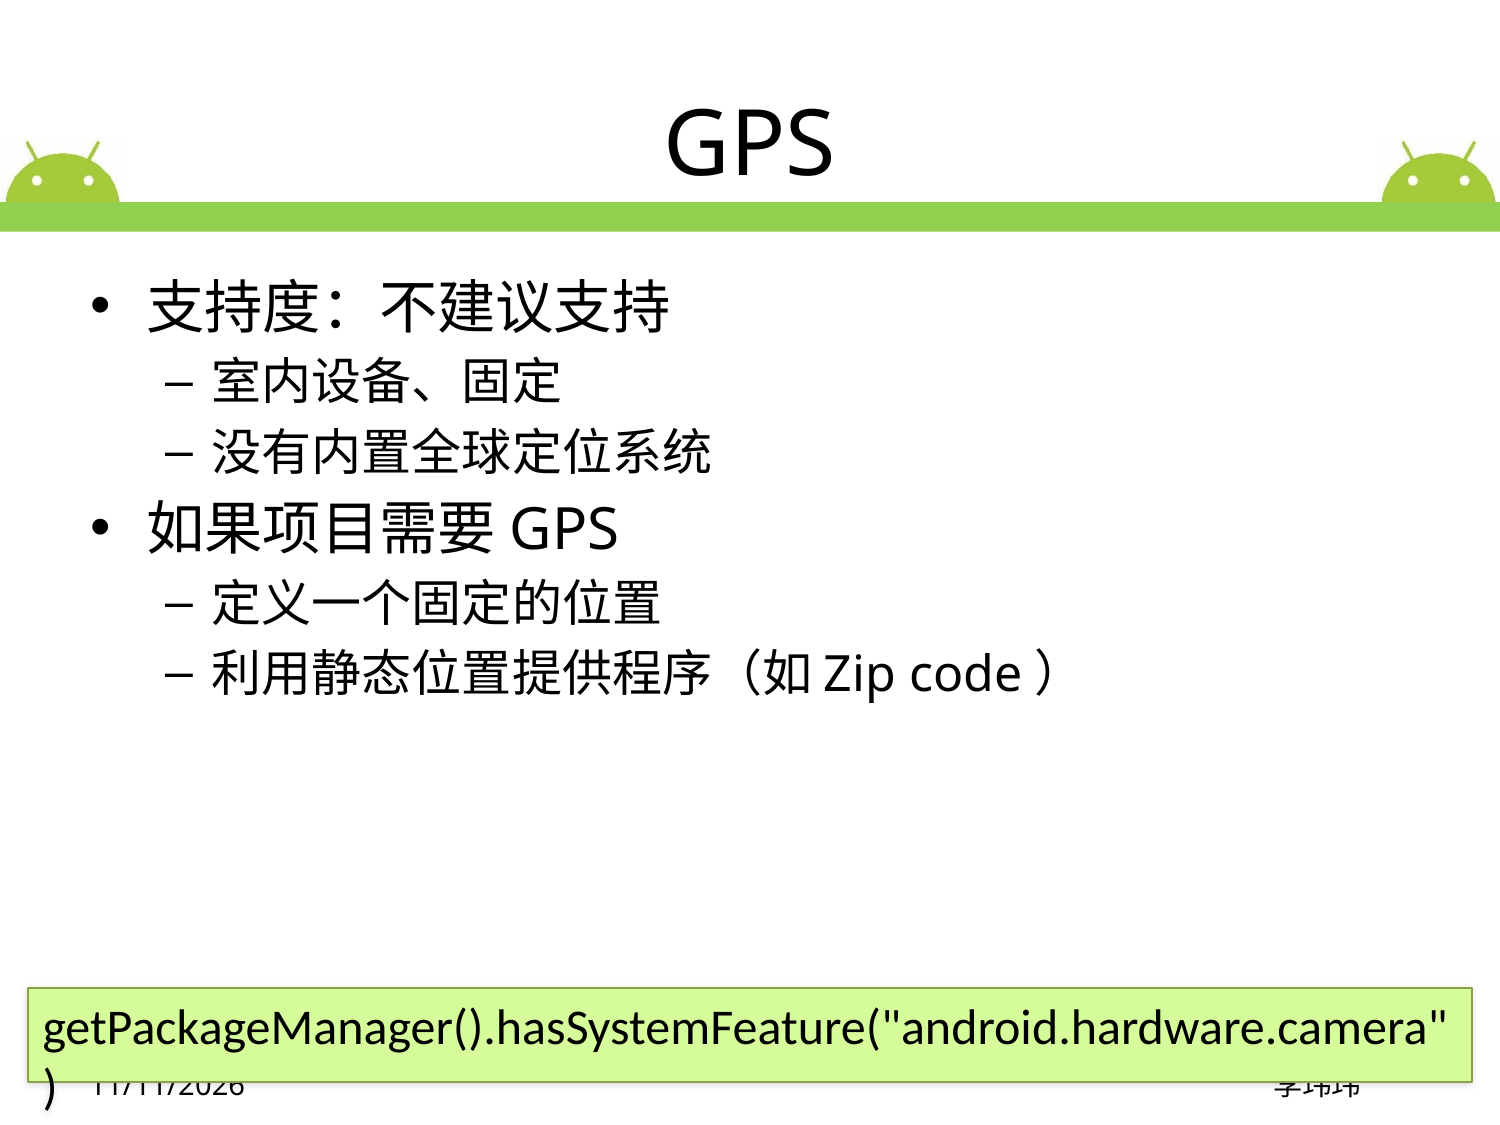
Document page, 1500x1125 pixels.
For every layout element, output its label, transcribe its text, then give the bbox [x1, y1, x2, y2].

picture [1425, 137, 1500, 202]
list 支持度：不建议支持 室内设备、固定 没有内置全球定位系统 如果项目需要GPS 定义一个固定的位置 利用静态位置提供程序（如Zip code） [75, 262, 1425, 985]
text_box getPackageManager().hasSystemFeature("android.hardware.camera") [27, 987, 1473, 1083]
picture [0, 137, 75, 202]
title GPS [75, 45, 1425, 233]
